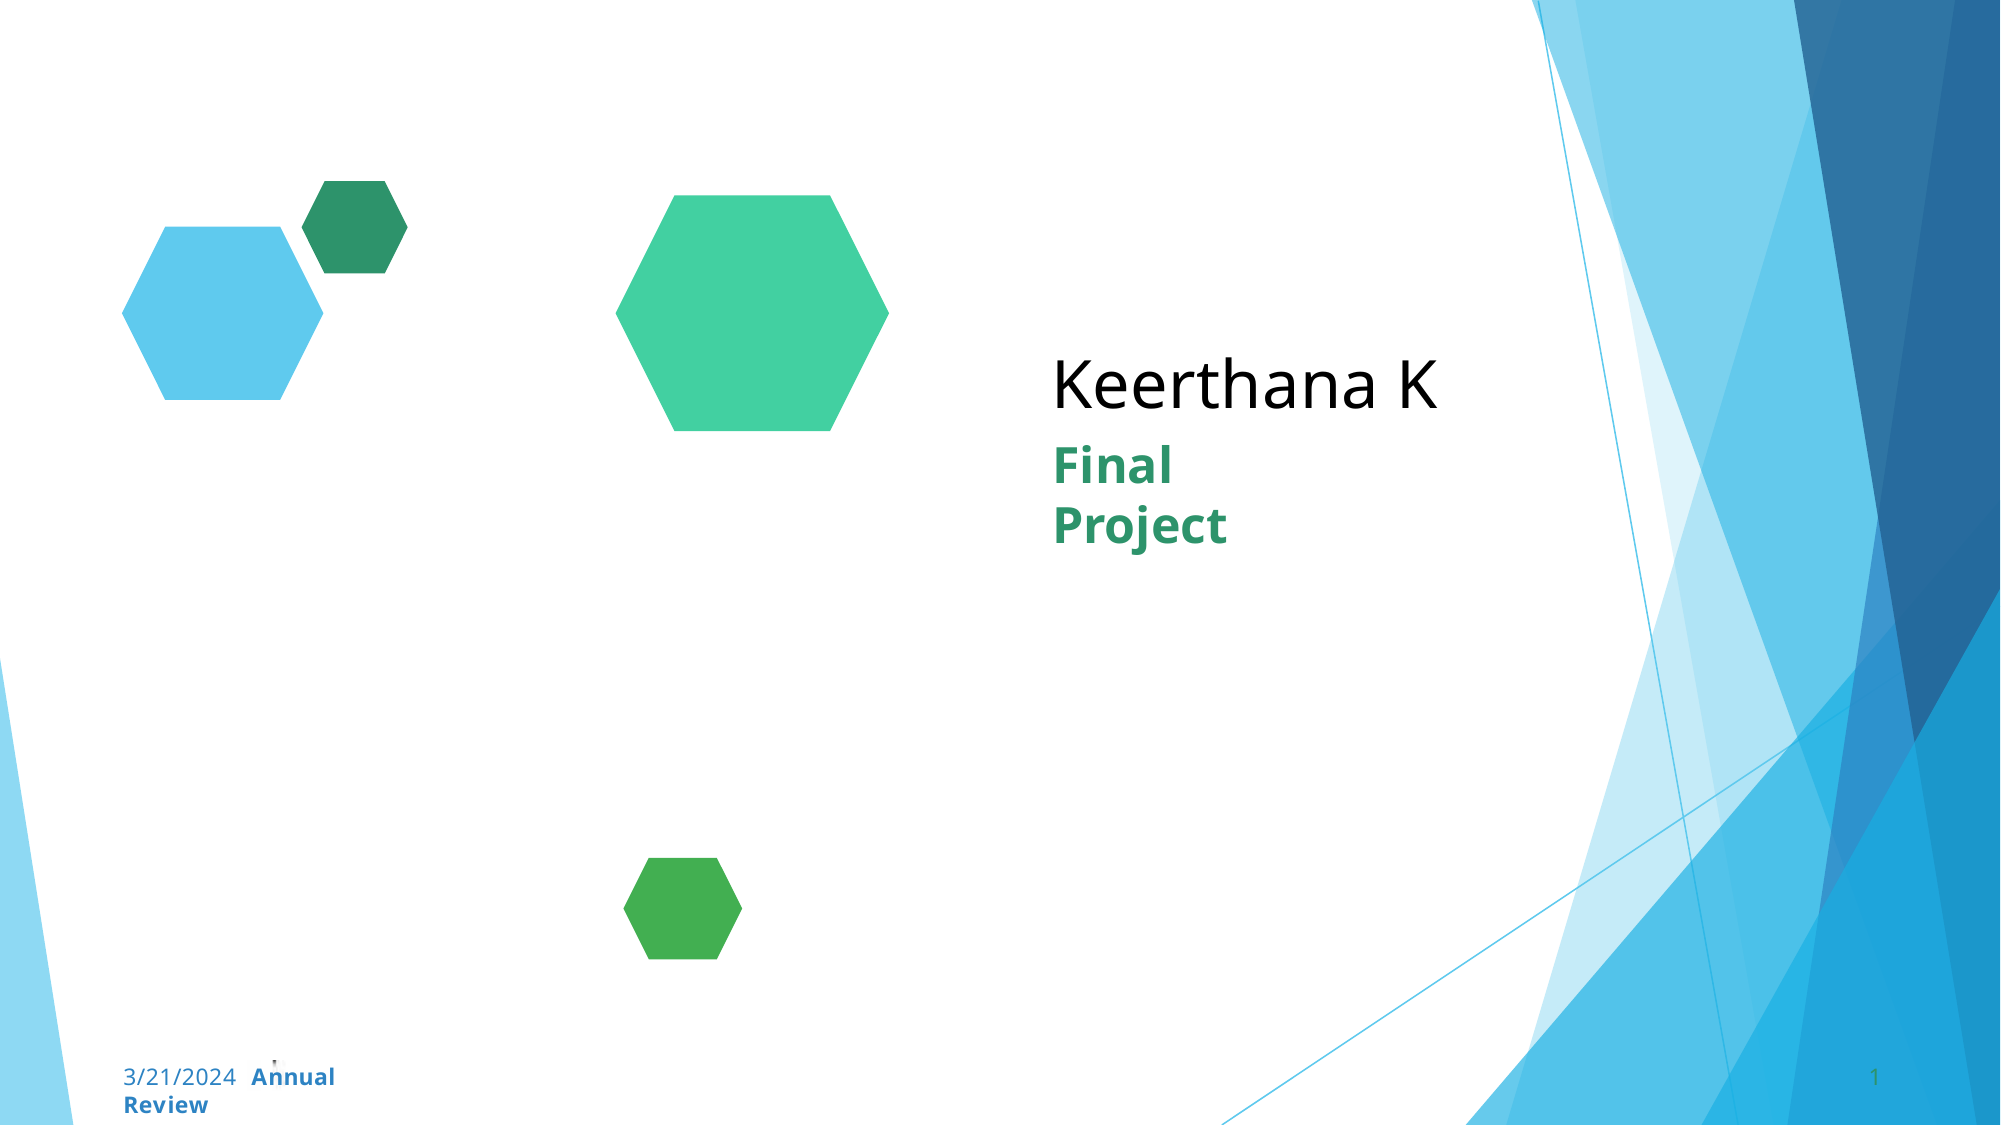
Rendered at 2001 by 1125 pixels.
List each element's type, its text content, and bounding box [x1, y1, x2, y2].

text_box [121, 180, 408, 401]
text_box [615, 195, 890, 339]
text_box 3/21/2024 Annual Review [121, 1103, 417, 1118]
picture [110, 1060, 463, 1094]
slide_number 1 [1862, 1061, 1888, 1125]
title Keerthana K [524, 339, 1800, 530]
text_box Final Project [1050, 431, 1355, 554]
text_box [623, 857, 743, 960]
